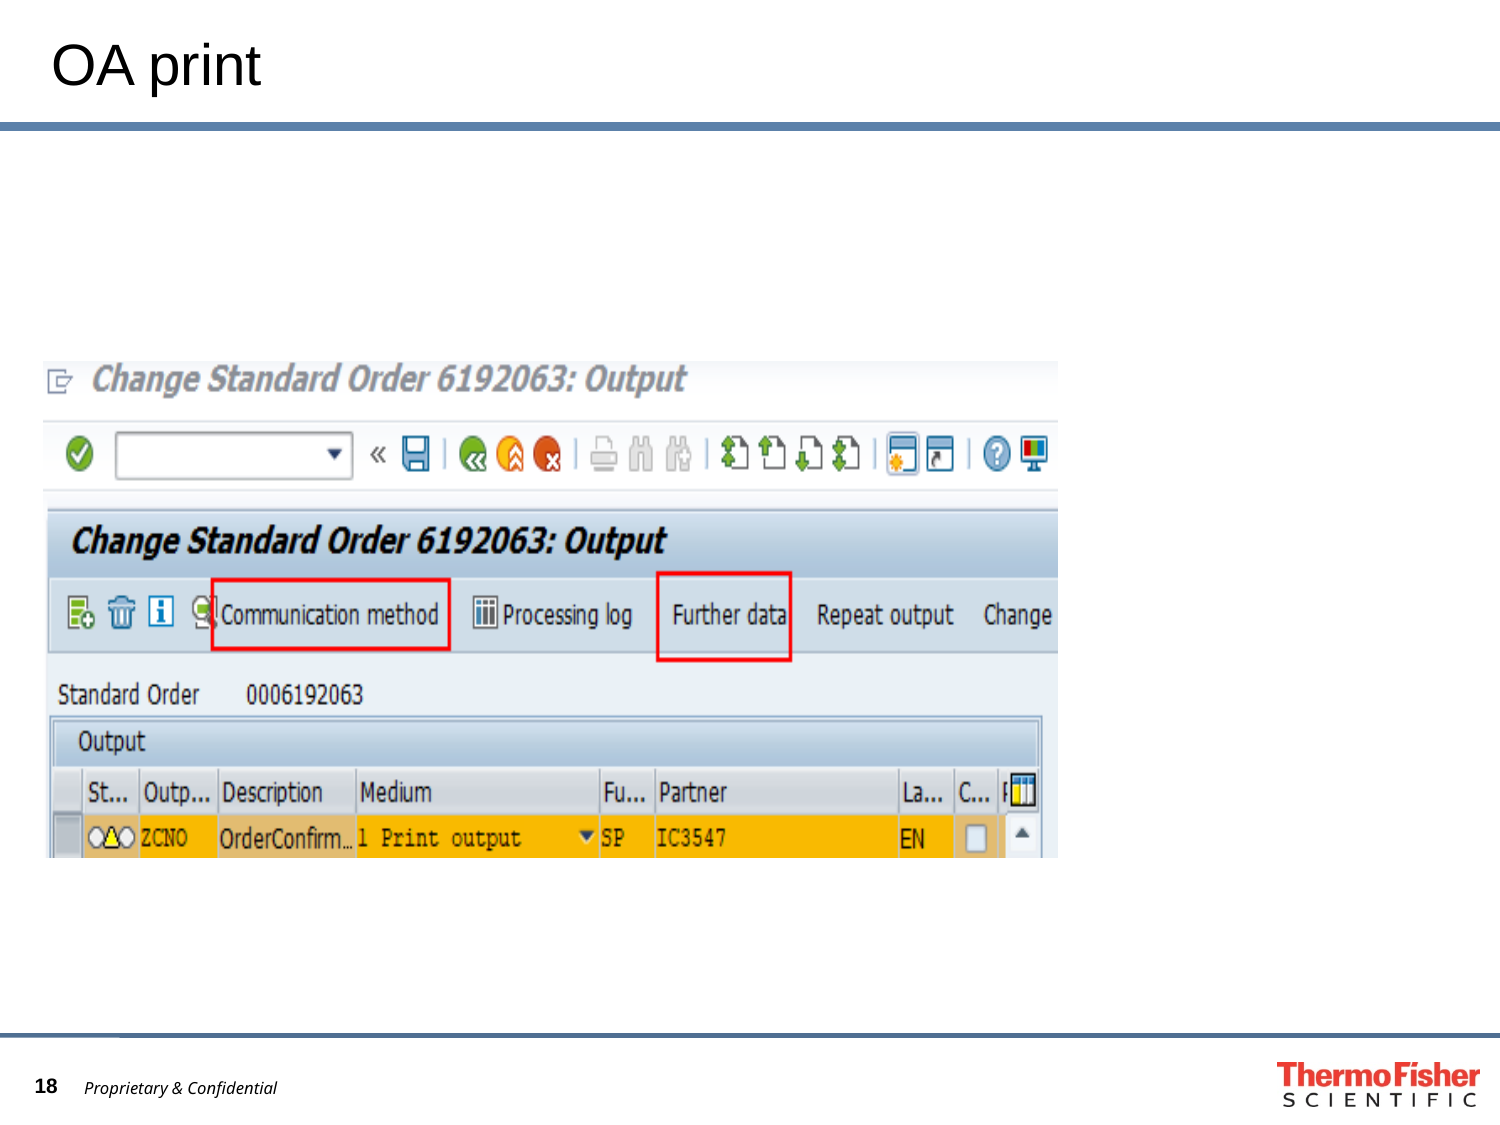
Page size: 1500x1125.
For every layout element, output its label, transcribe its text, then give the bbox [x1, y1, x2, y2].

picture [43, 361, 1058, 859]
title OA print [43, 7, 1404, 123]
picture [1277, 1062, 1480, 1107]
